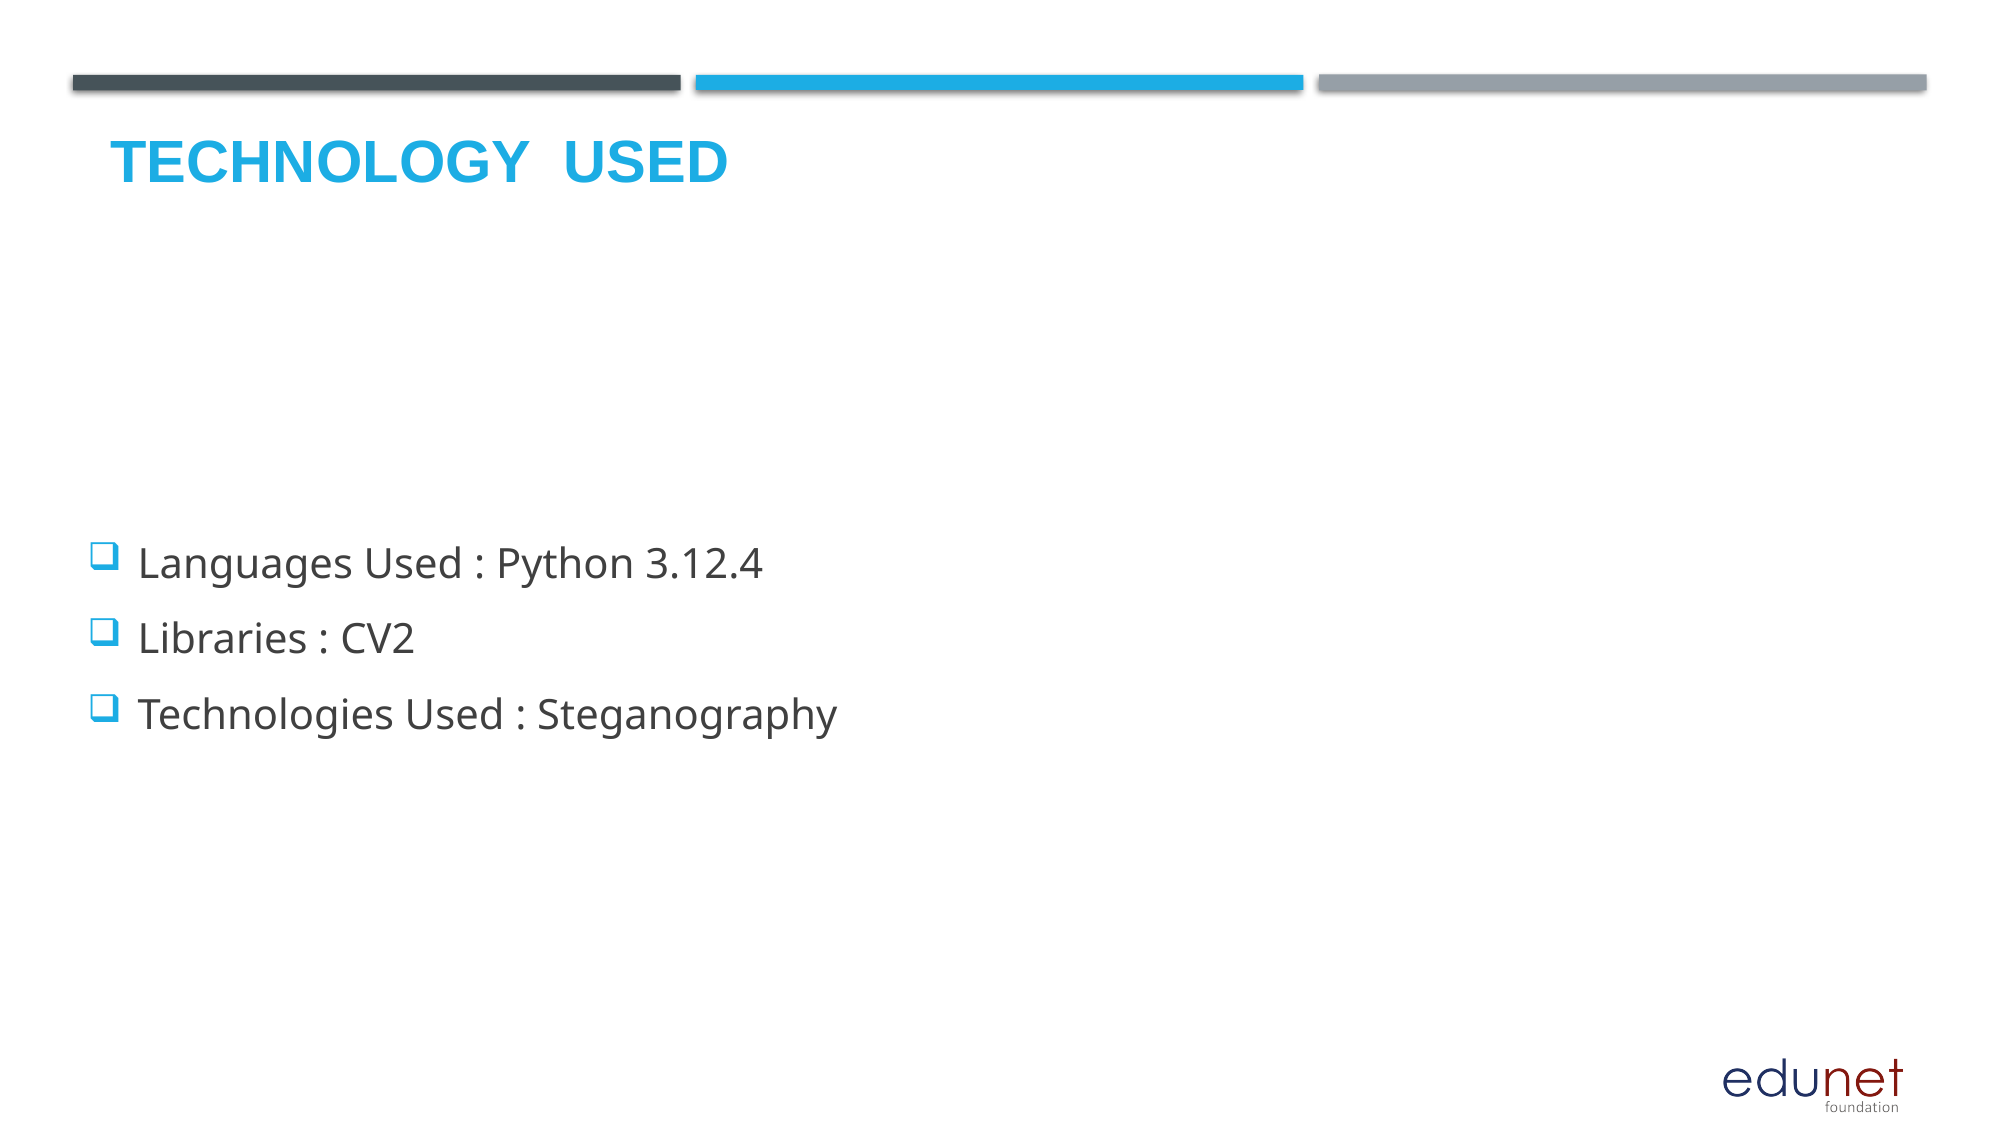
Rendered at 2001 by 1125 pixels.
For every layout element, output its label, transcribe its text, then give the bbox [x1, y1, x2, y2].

list Languages Used : Python 3.12.4 Libraries : CV2 Technologies Used : Steganography [72, 178, 1978, 1091]
picture [1719, 1091, 1905, 1116]
title Technology used [95, 115, 1905, 178]
